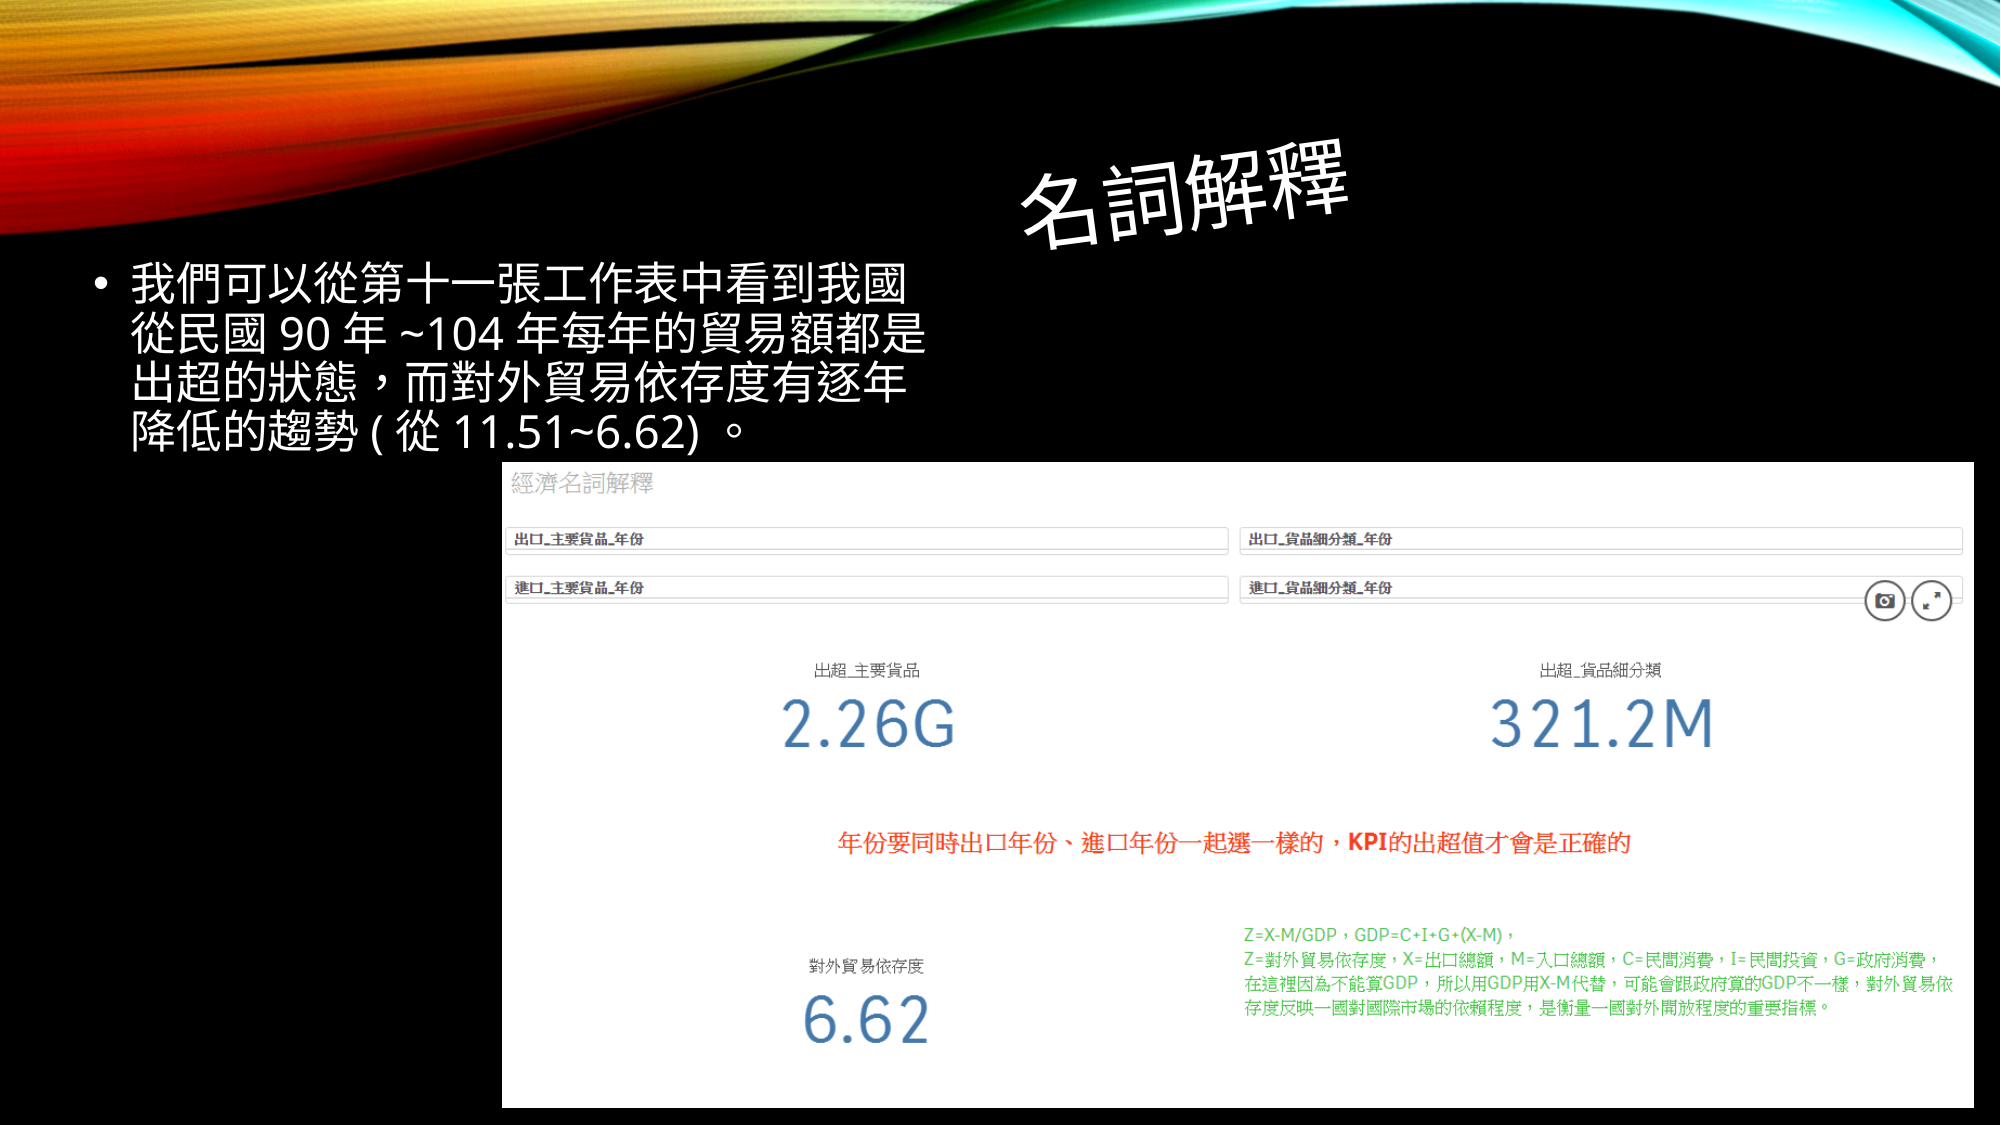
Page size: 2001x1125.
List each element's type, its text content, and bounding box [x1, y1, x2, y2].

list 我們可以從第十一張工作表中看到我國從民國90年~104年每年的貿易額都是出超的狀態，而對外貿易依存度有逐年降低的趨勢(從11.51~6.62)。 [78, 29, 954, 691]
picture [0, 0, 1864, 237]
picture [1708, 0, 2000, 237]
title 名詞解釋 [954, 0, 1900, 338]
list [502, 462, 1974, 1109]
